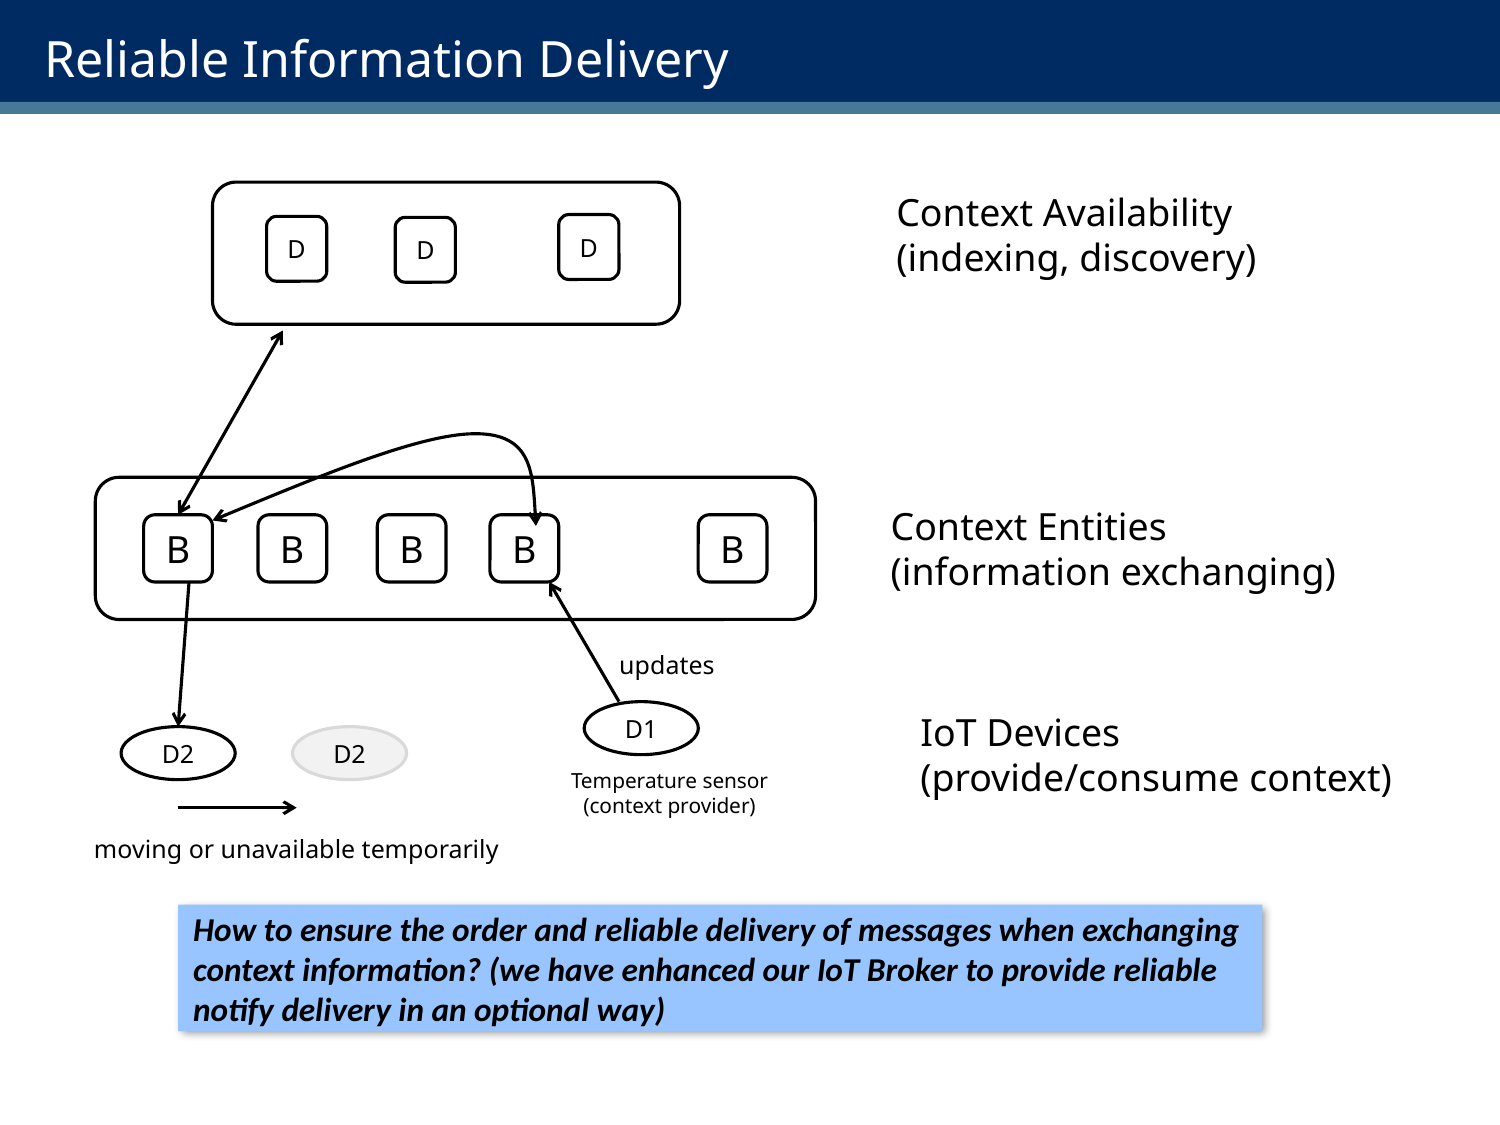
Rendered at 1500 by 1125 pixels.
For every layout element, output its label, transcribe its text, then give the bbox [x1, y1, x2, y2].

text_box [177, 330, 284, 515]
text_box moving or unavailable temporarily [79, 826, 515, 871]
text_box B [143, 514, 213, 582]
text_box D [266, 216, 327, 282]
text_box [177, 581, 190, 727]
text_box [212, 182, 680, 325]
text_box Temperature sensor (context provider) [545, 760, 793, 826]
text_box How to ensure the order and reliable delivery of messages when exchanging context information? (we have enhanced our IoT Broker to provide reliable notify delivery in an optional way) [178, 904, 1263, 1032]
text_box Context Entities (information exchanging) [875, 495, 1352, 601]
text_box [191, 522, 546, 620]
text_box D1 [584, 701, 699, 755]
picture [0, 0, 1500, 114]
text_box [95, 477, 175, 620]
text_box D [395, 217, 456, 283]
text_box D [558, 214, 619, 280]
text_box D2 [121, 726, 236, 780]
text_box B [377, 524, 447, 582]
text_box B [698, 514, 767, 582]
text_box IoT Devices (provide/consume context) [905, 701, 1408, 807]
text_box D2 [292, 726, 407, 780]
text_box updates [624, 641, 730, 687]
text_box B [489, 514, 559, 582]
text_box B [257, 522, 327, 582]
title Reliable Information Delivery [29, 18, 1471, 96]
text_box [549, 581, 620, 702]
text_box [280, 433, 543, 526]
text_box [532, 477, 816, 620]
text_box [287, 477, 316, 489]
text_box Context Availability (indexing, discovery) [881, 182, 1272, 287]
